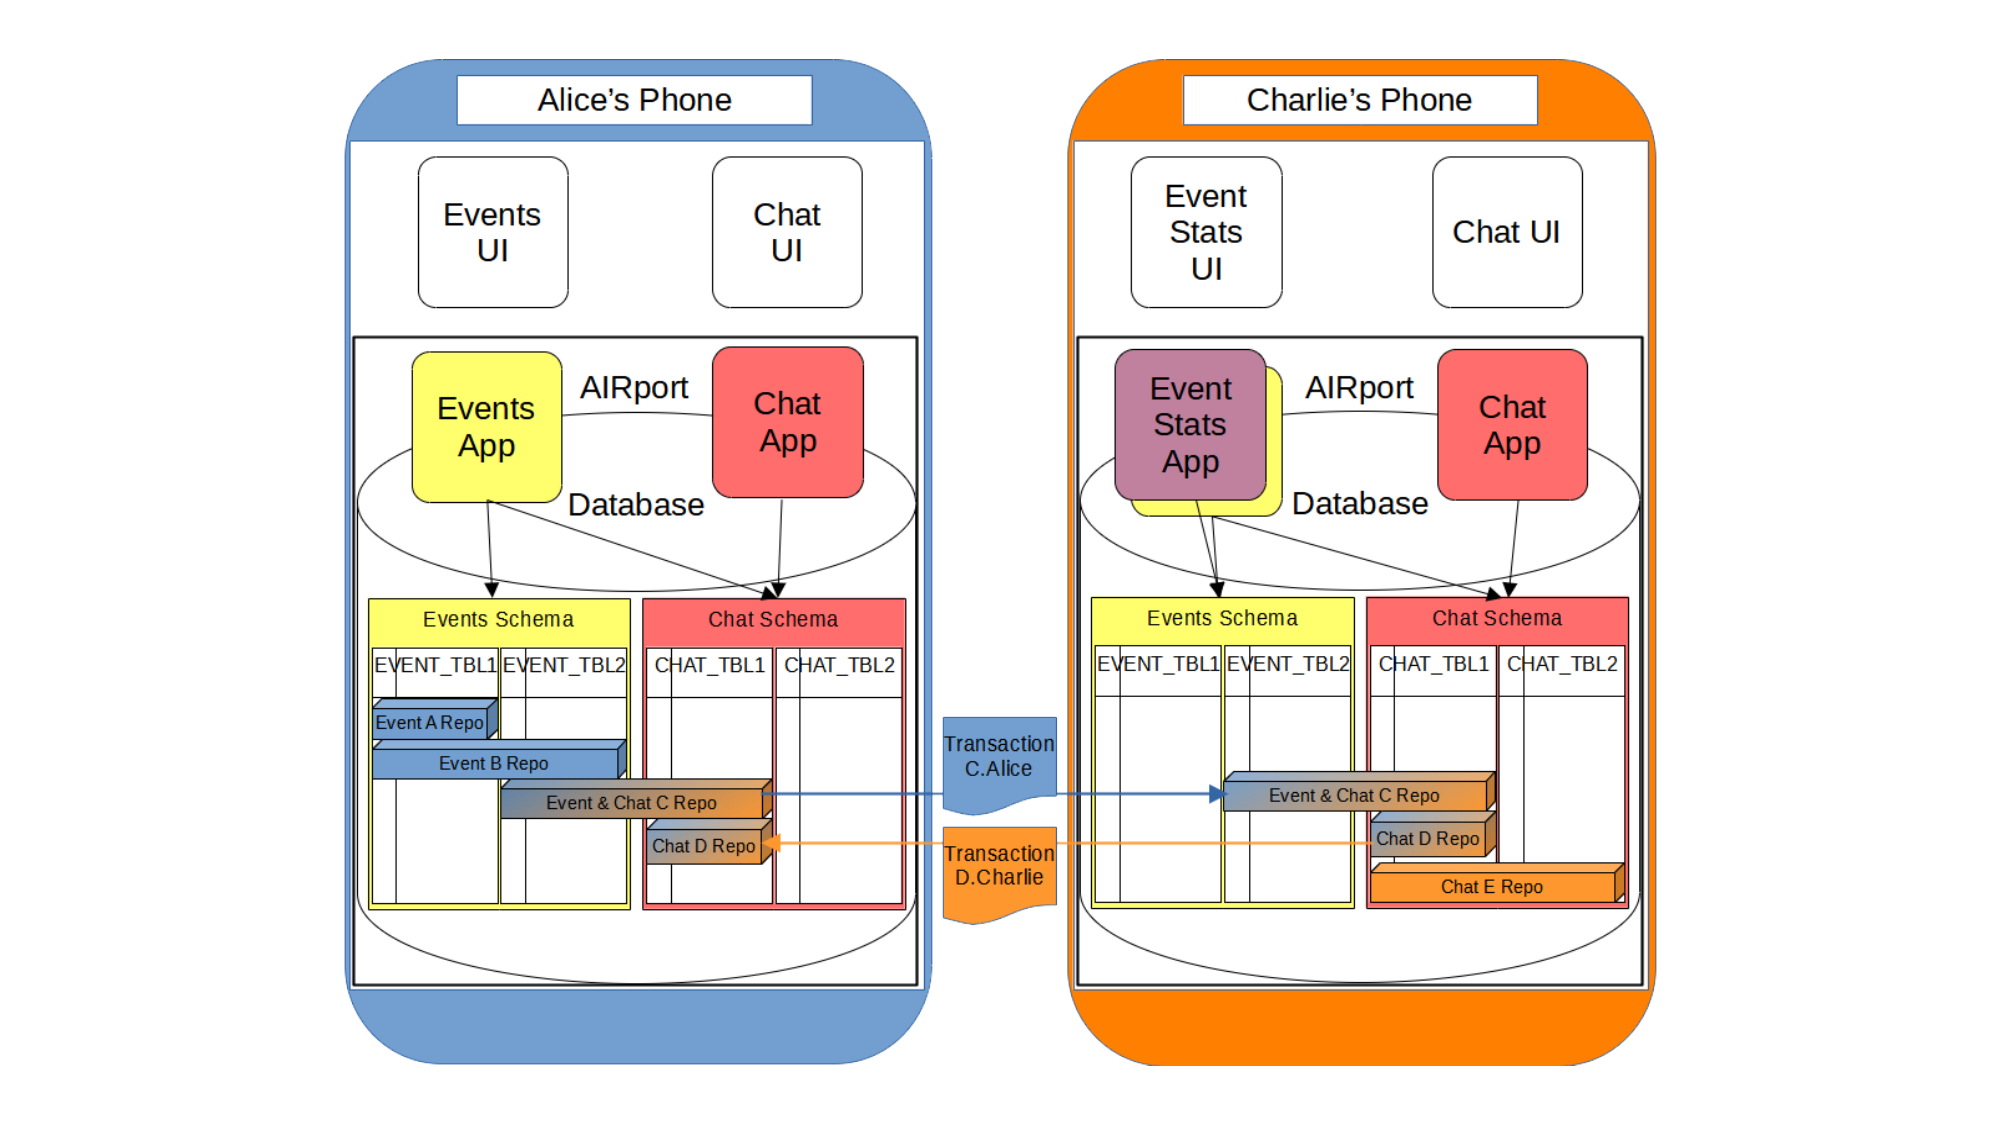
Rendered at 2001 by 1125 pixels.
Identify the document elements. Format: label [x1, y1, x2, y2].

picture [342, 59, 1658, 1066]
